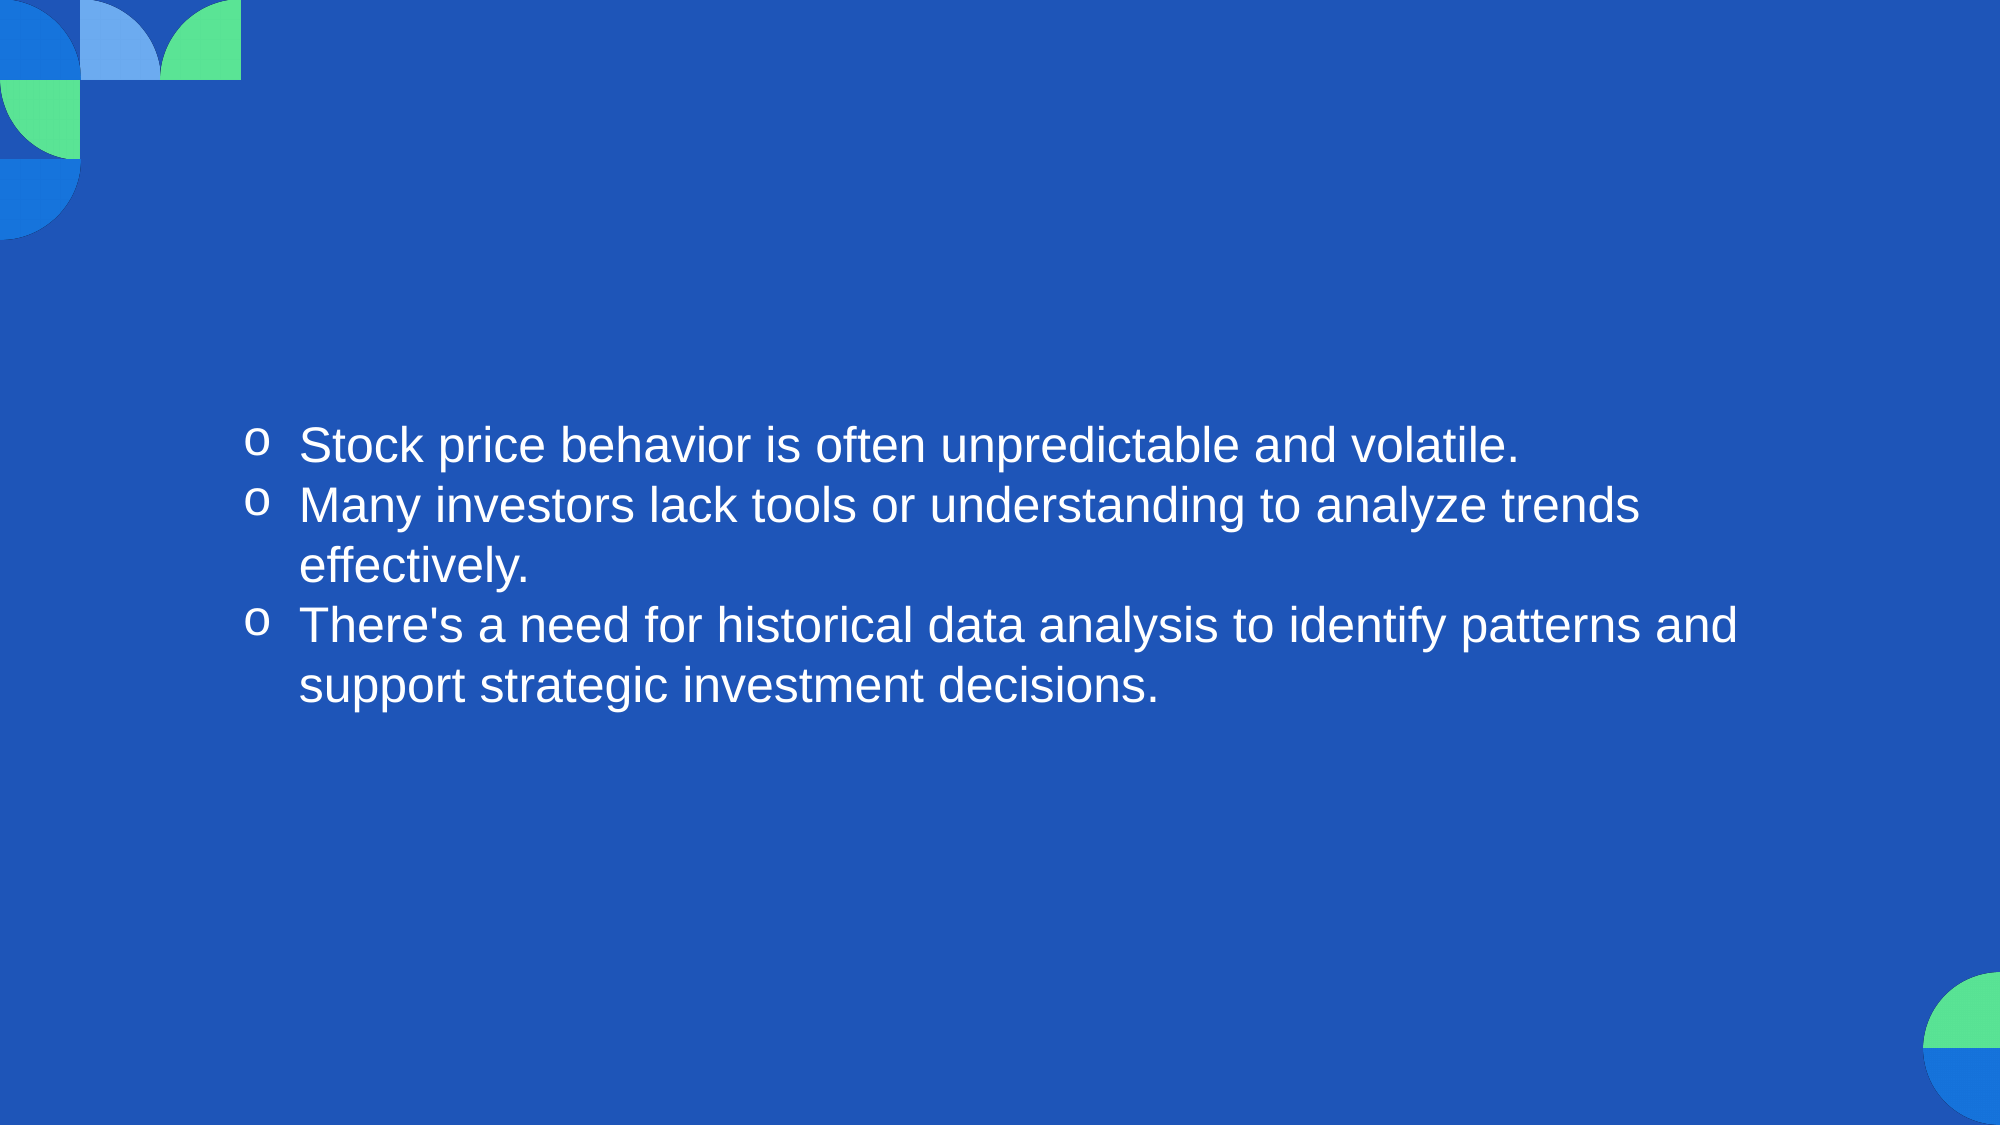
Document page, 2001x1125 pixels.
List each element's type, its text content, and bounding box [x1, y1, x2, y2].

picture [0, 0, 241, 240]
text_box Stock price behavior is often unpredictable and volatile. Many investors lack tools or understanding to analyze trends effectively. There's a need for historical data analysis to identify patterns and support strategic investment decisions. [227, 404, 1773, 720]
picture [1923, 972, 2000, 1125]
